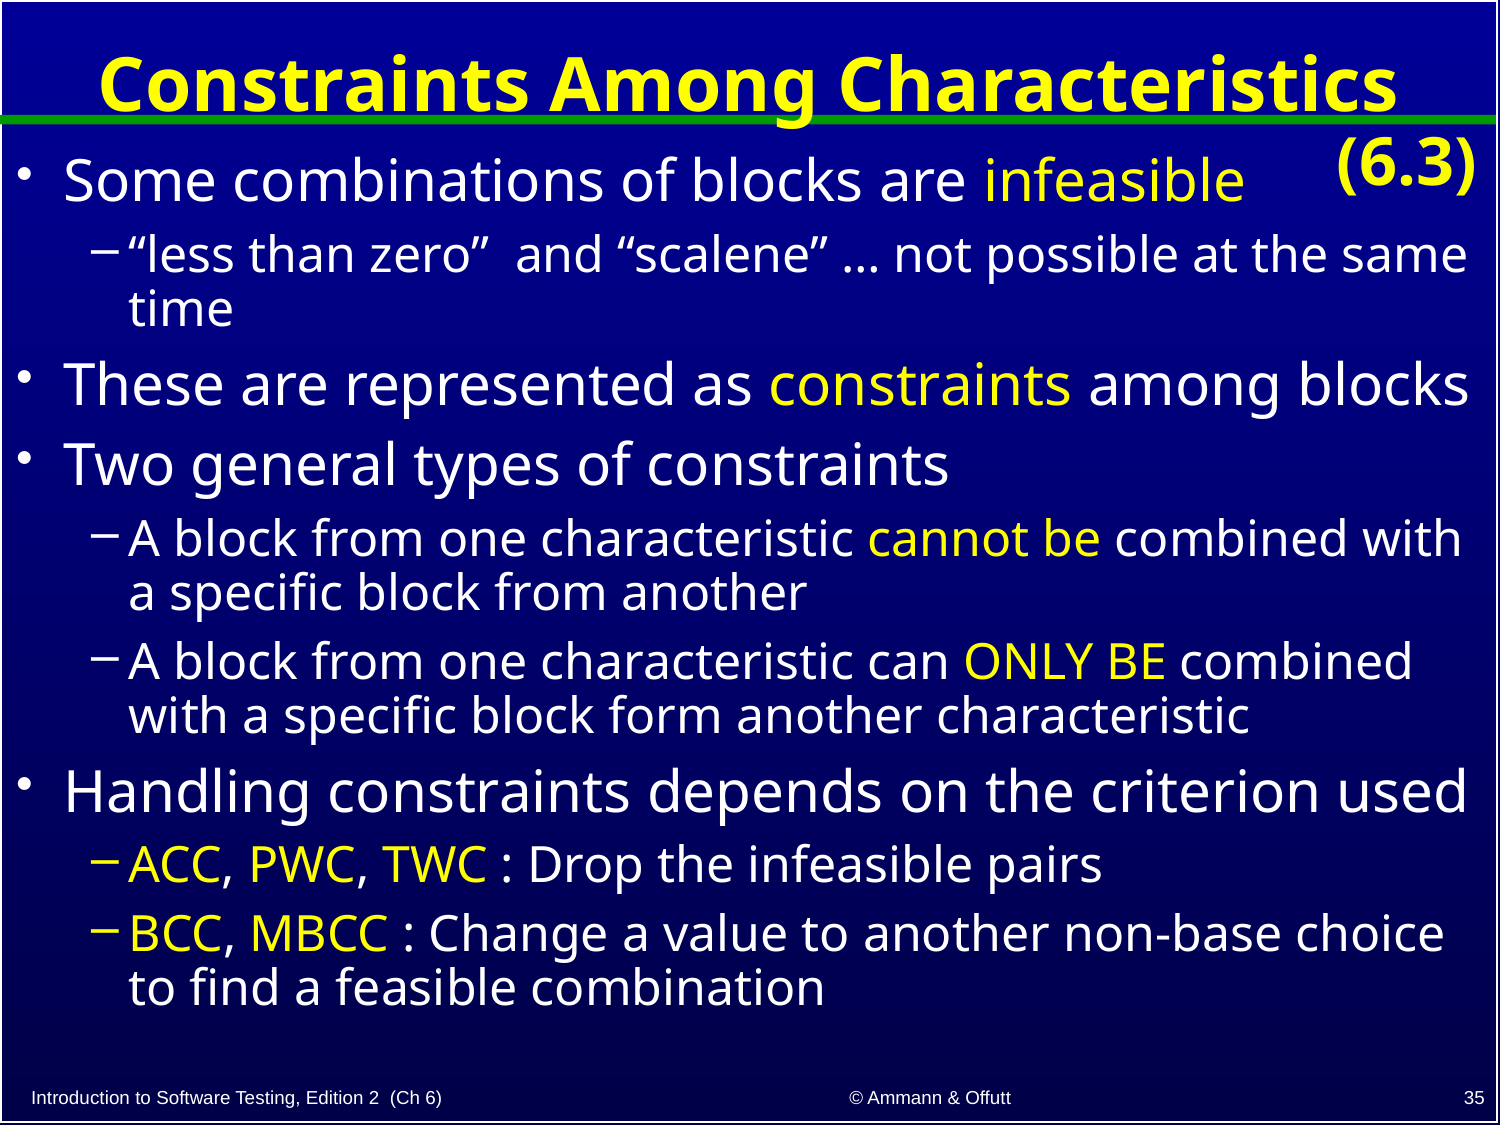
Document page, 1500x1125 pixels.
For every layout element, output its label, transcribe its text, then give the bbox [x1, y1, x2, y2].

list Some combinations of blocks are infeasible “less than zero” and “scalene” … not possible at the same time These are represented as constraints among blocks Two general types of constraints A block from one characteristic cannot be combined with a specific block from another A block from one characteristic can ONLY BE combined with a specific block form another characteristic Handling constraints depends on the criterion used ACC, PWC, TWC : Drop the infeasible pairs BCC, MBCC : Change a value to another non-base choice to find a feasible combination [1, 144, 1496, 1068]
title Constraints Among Characteristics [1, 15, 1496, 144]
footer © Ammann & Offutt [692, 1075, 1168, 1117]
slide_number Introduction to Software Testing, Edition 2 (Ch 6) [15, 1076, 664, 1117]
slide_number 35 [1187, 1074, 1500, 1117]
text_box (6.3) [1269, 111, 1493, 206]
